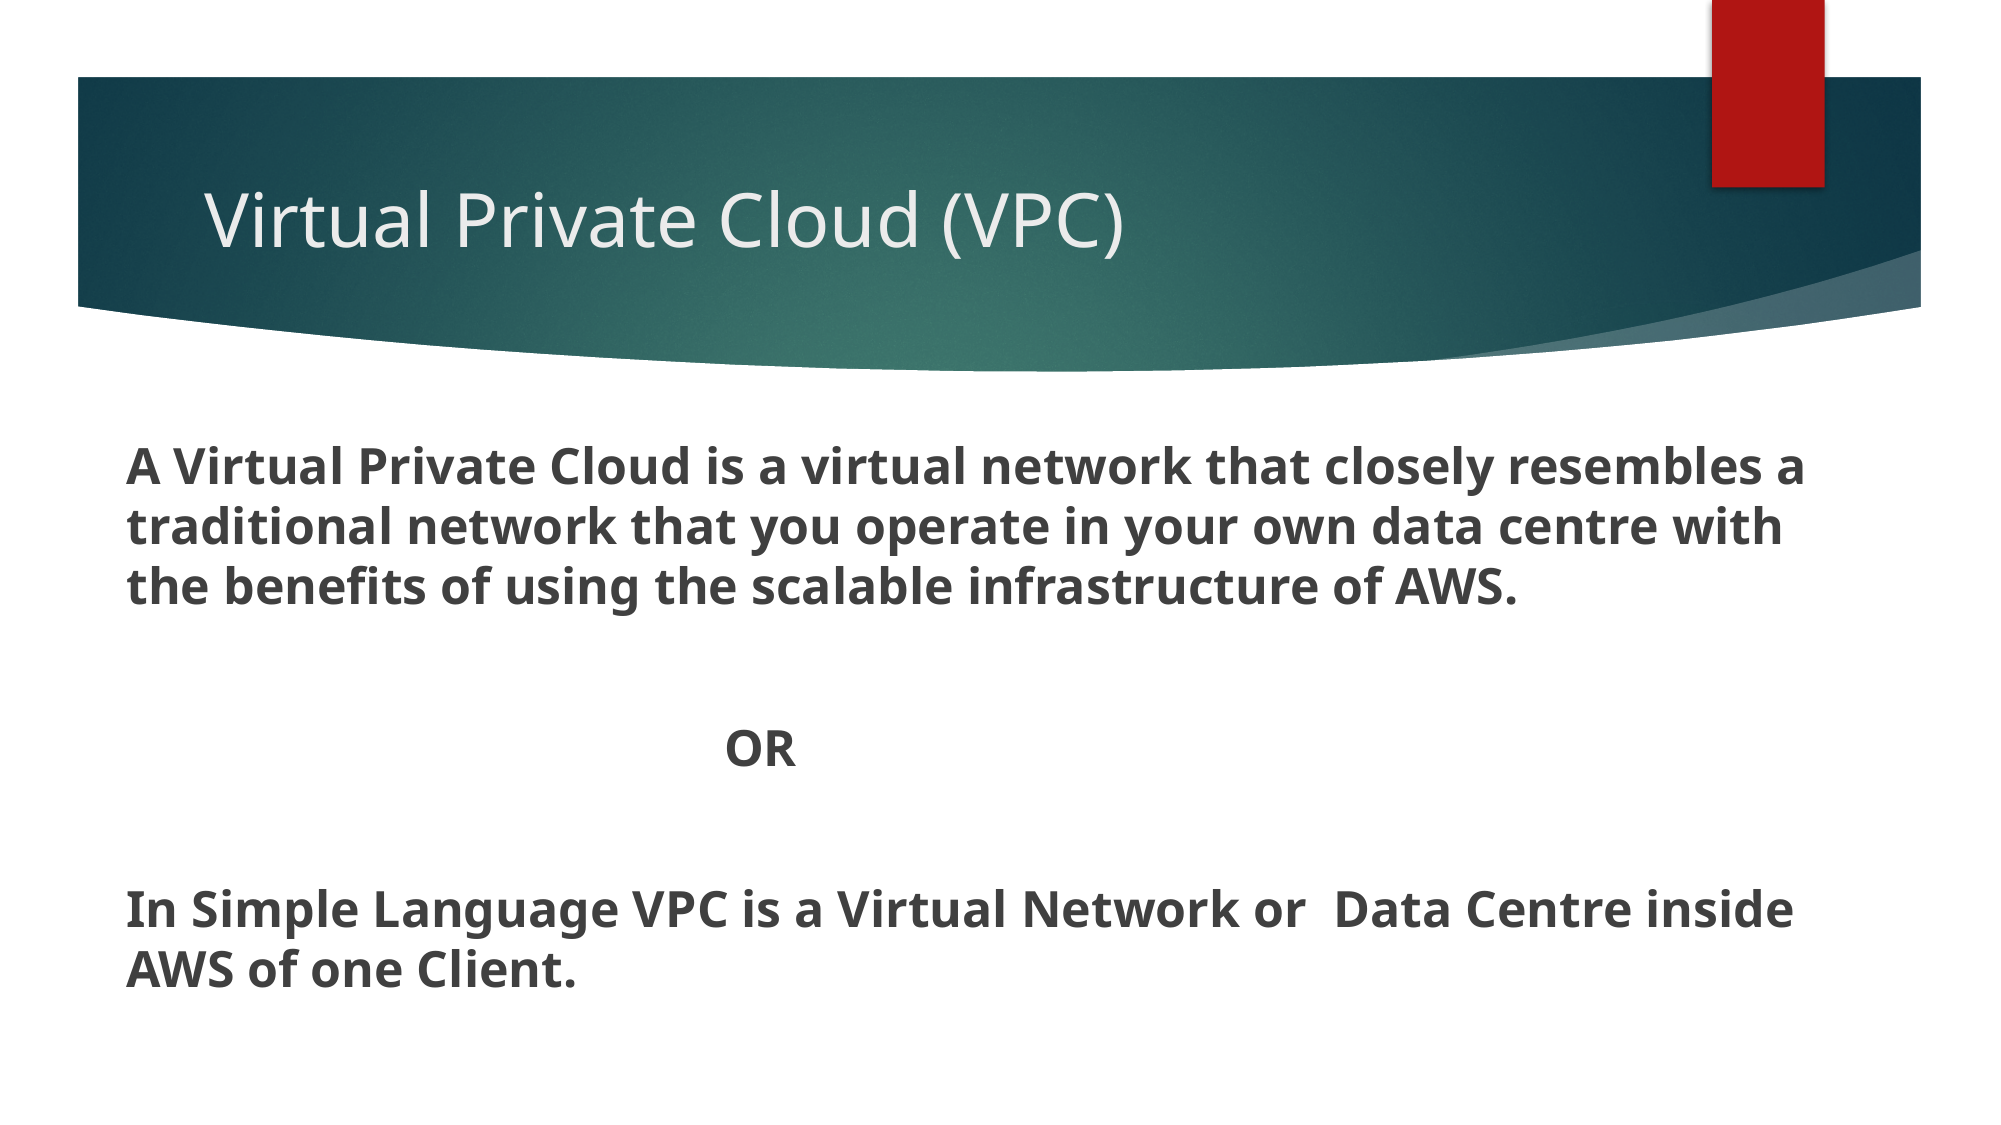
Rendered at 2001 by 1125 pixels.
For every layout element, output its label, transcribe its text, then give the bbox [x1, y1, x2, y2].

list A Virtual Private Cloud is a virtual network that closely resembles a traditional network that you operate in your own data centre with the benefits of using the scalable infrastructure of AWS. OR In Simple Language VPC is a Virtual Network or Data Centre inside AWS of one Client. [111, 427, 1885, 1010]
title Virtual Private Cloud (VPC) [189, 159, 1638, 276]
